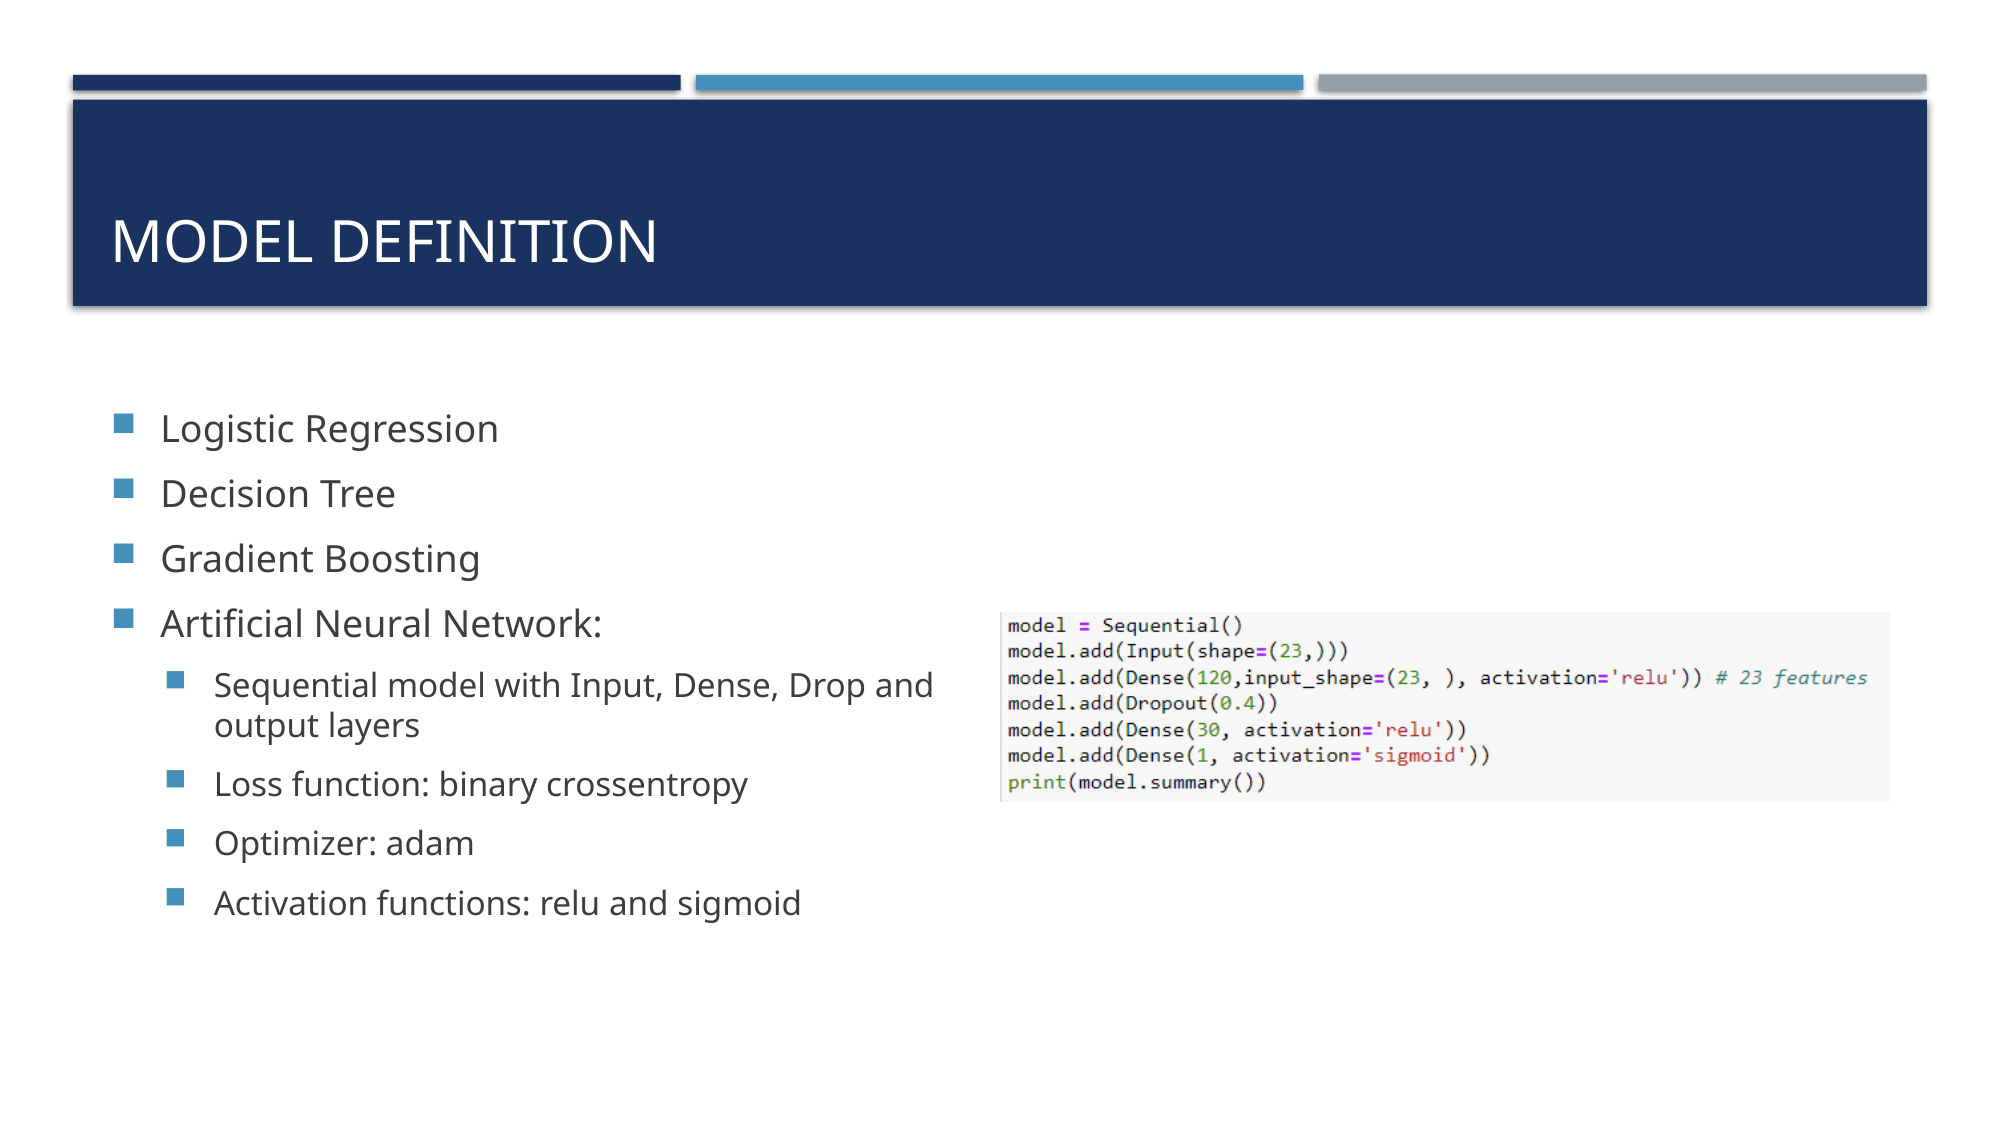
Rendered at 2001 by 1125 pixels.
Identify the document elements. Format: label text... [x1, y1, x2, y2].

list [999, 612, 1891, 802]
list Logistic Regression Decision Tree Gradient Boosting Artificial Neural Network: Sequential model with Input, Dense, Drop and output layers Loss function: binary crossentropy Optimizer: adam Activation functions: relu and sigmoid [95, 365, 985, 962]
title MODEL DEFINITION [95, 119, 1905, 282]
